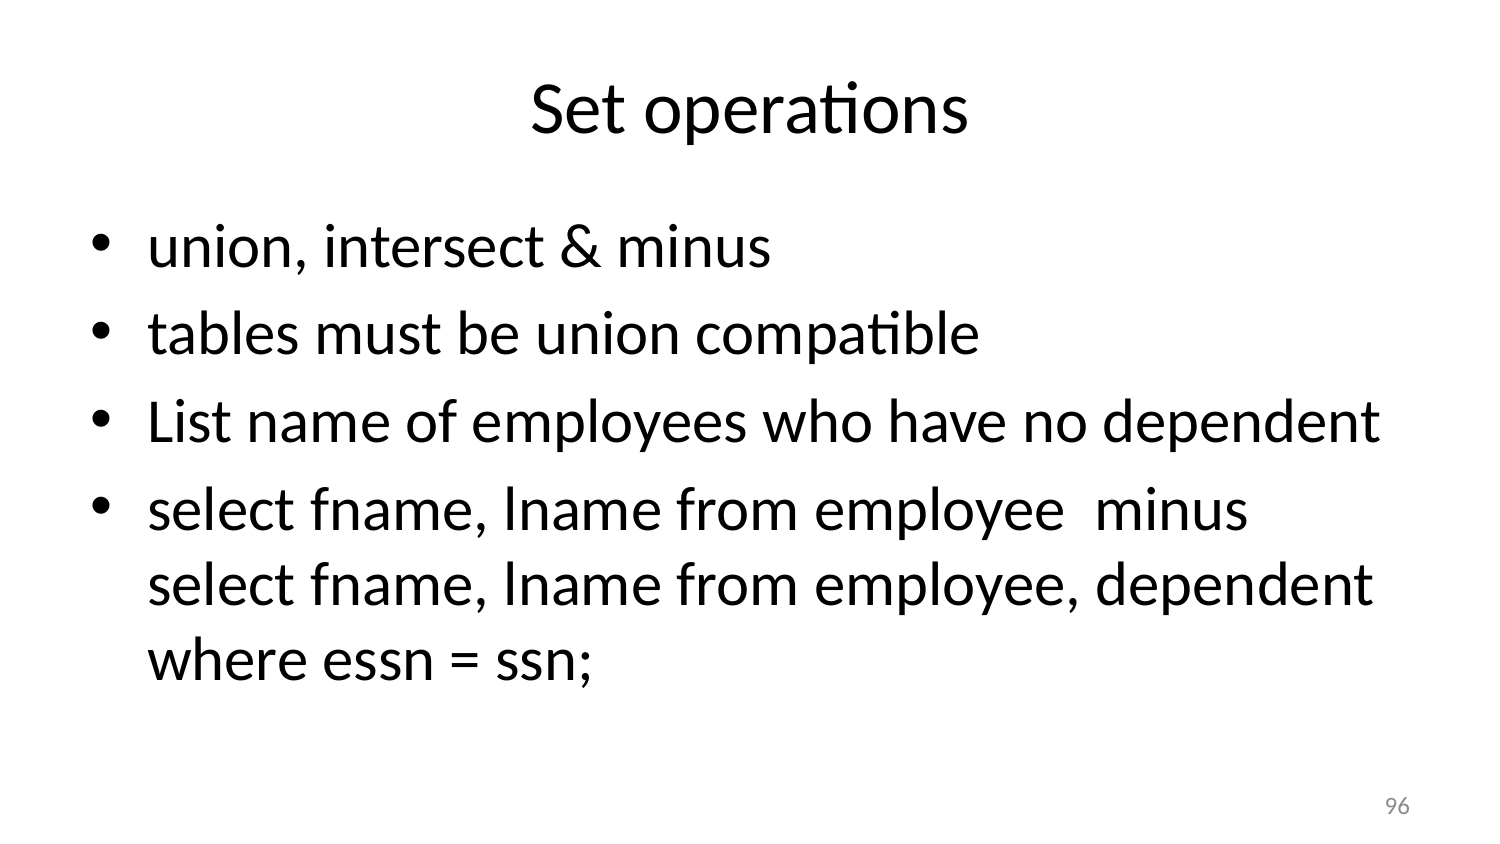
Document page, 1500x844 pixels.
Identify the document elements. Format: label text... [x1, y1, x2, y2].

title Set operations [75, 33, 1425, 175]
list union, intersect & minus tables must be union compatible List name of employees who have no dependent select fname, lname from employee minus select fname, lname from employee, dependent where essn = ssn; [75, 196, 1425, 754]
slide_number 96 [1074, 782, 1425, 827]
